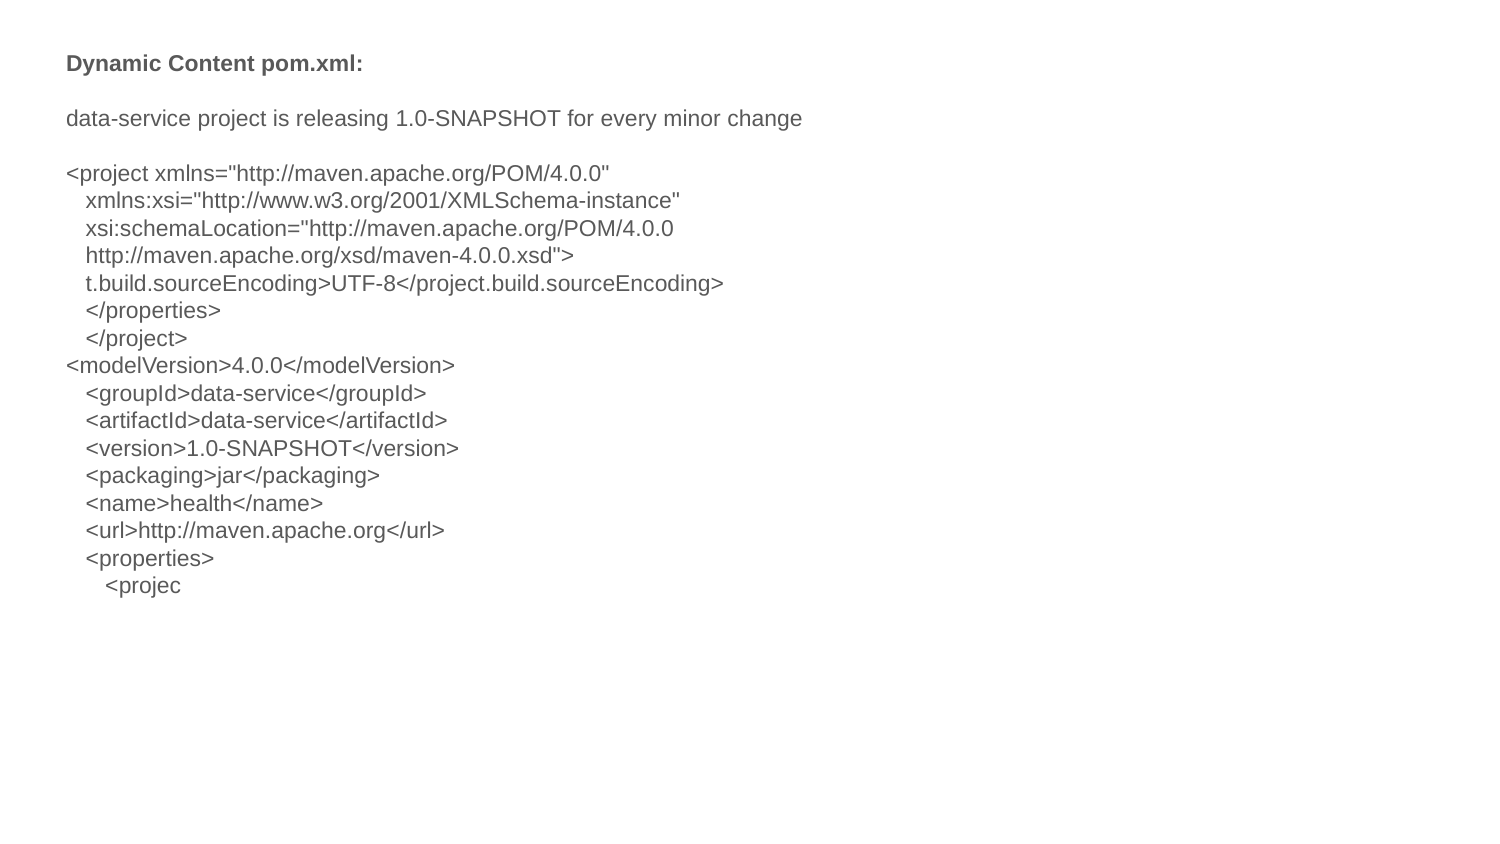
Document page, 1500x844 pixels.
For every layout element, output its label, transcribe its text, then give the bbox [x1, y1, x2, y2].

list Dynamic Content pom.xml: data-service project is releasing 1.0-SNAPSHOT for every minor change <project xmlns="http://maven.apache.org/POM/4.0.0" xmlns:xsi="http://www.w3.org/2001/XMLSchema-instance" xsi:schemaLocation="http://maven.apache.org/POM/4.0.0 http://maven.apache.org/xsd/maven-4.0.0.xsd"> t.build.sourceEncoding>UTF-8</project.build.sourceEncoding> </properties> </project> <modelVersion>4.0.0</modelVersion> <groupId>data-service</groupId> <artifactId>data-service</artifactId> <version>1.0-SNAPSHOT</version> <packaging>jar</packaging> <name>health</name> <url>http://maven.apache.org</url> <properties> <projec [51, 33, 1456, 750]
